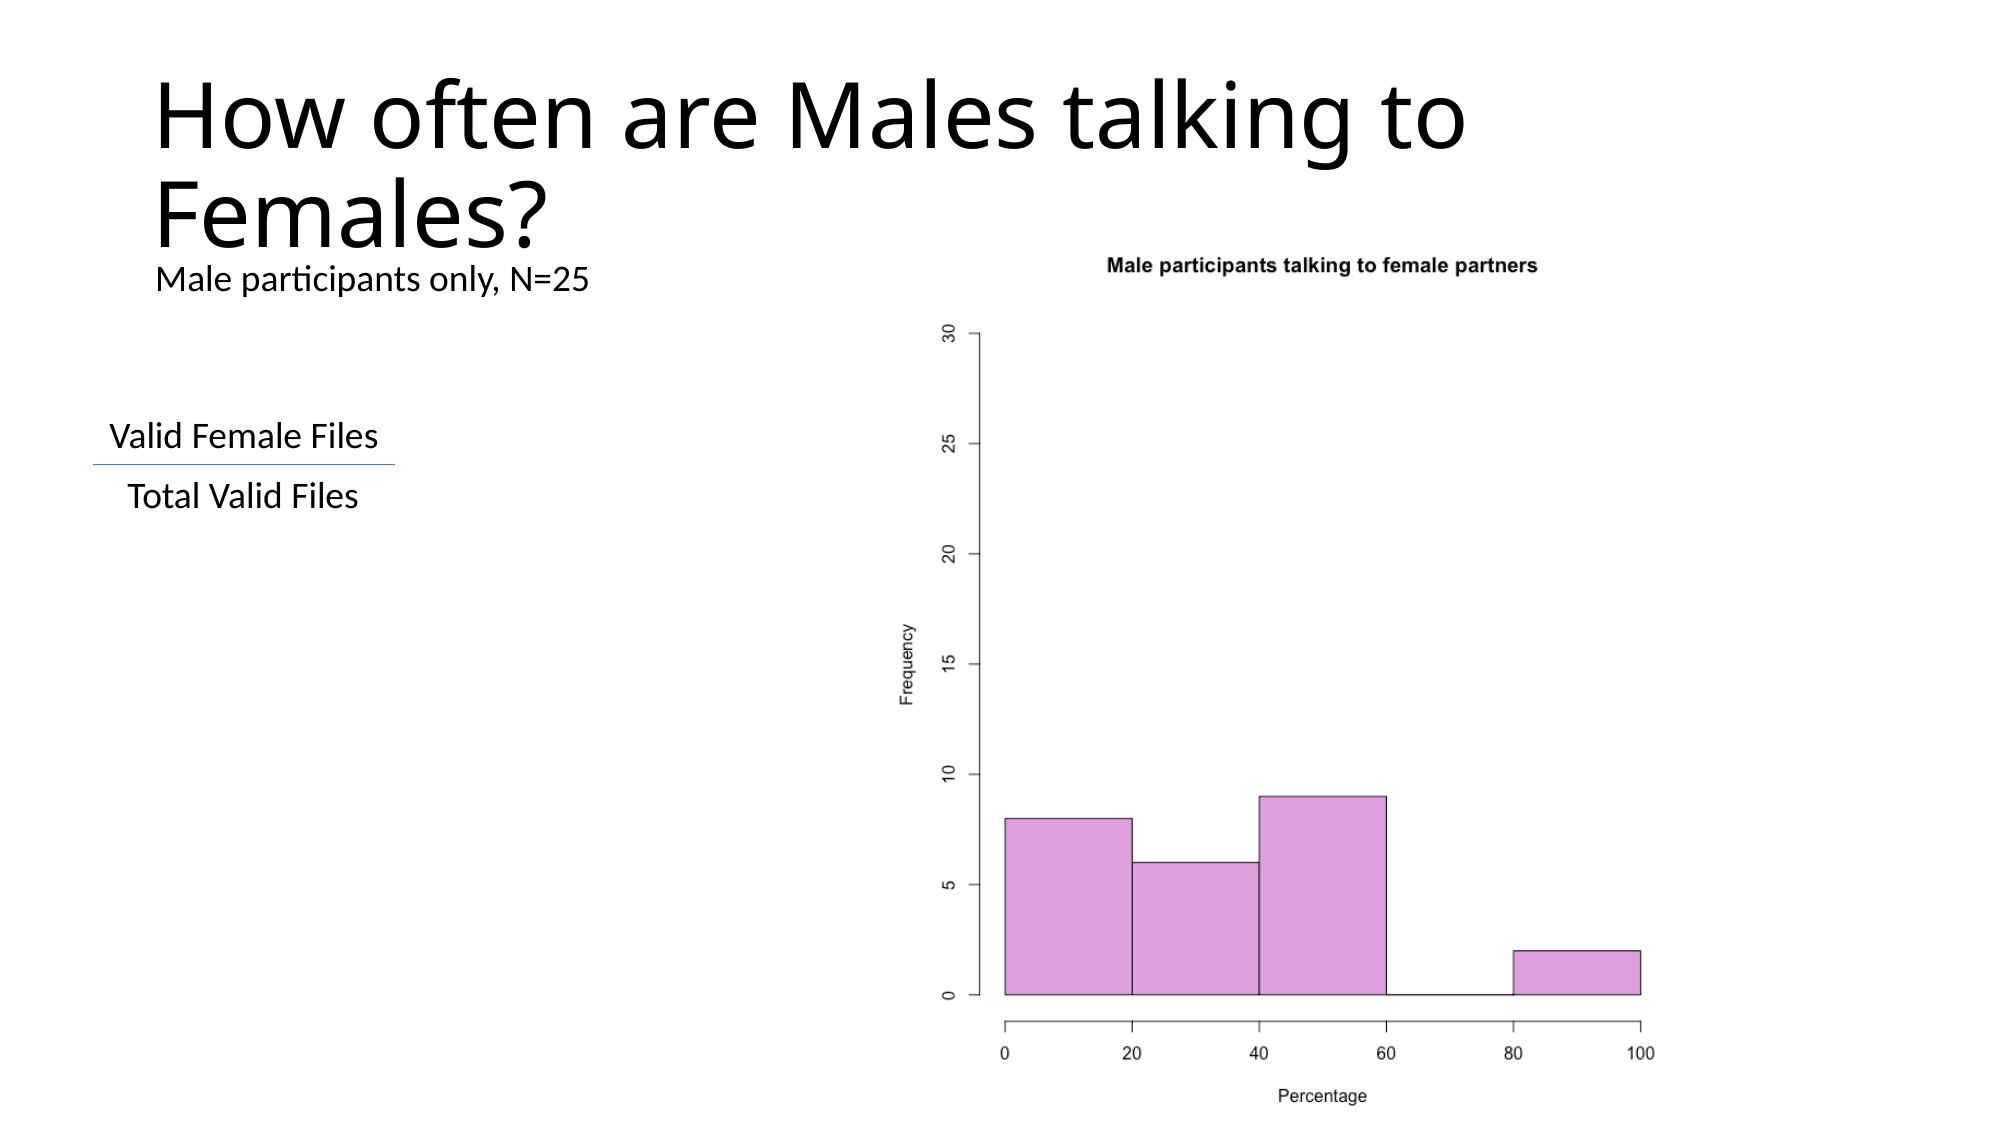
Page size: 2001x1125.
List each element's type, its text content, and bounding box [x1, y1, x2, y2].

title How often are Males talking to Females? [137, 59, 1863, 278]
text_box Male participants only, N=25 [140, 246, 606, 307]
picture [896, 245, 1709, 1125]
text_box Total Valid Files [112, 465, 375, 524]
text_box Valid Female Files [92, 403, 396, 464]
